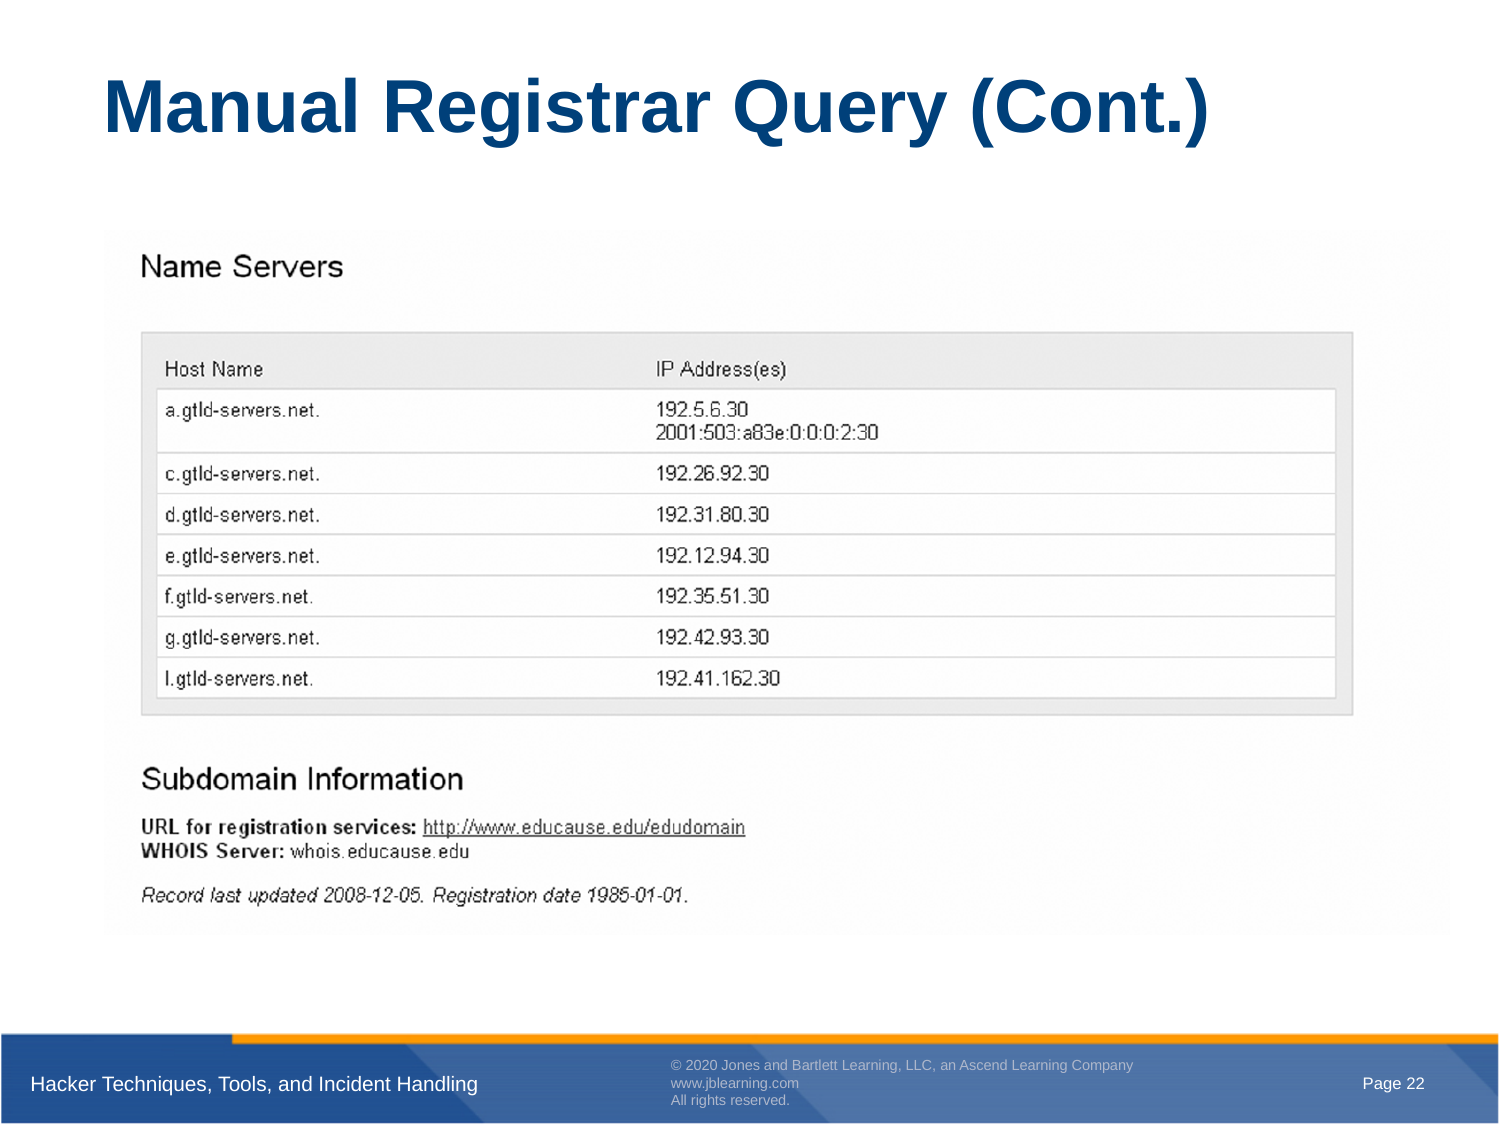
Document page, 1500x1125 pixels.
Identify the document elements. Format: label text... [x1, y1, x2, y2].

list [103, 230, 1451, 935]
title Manual Registrar Query (Cont.) [88, 49, 1451, 213]
picture [0, 1032, 1500, 1125]
